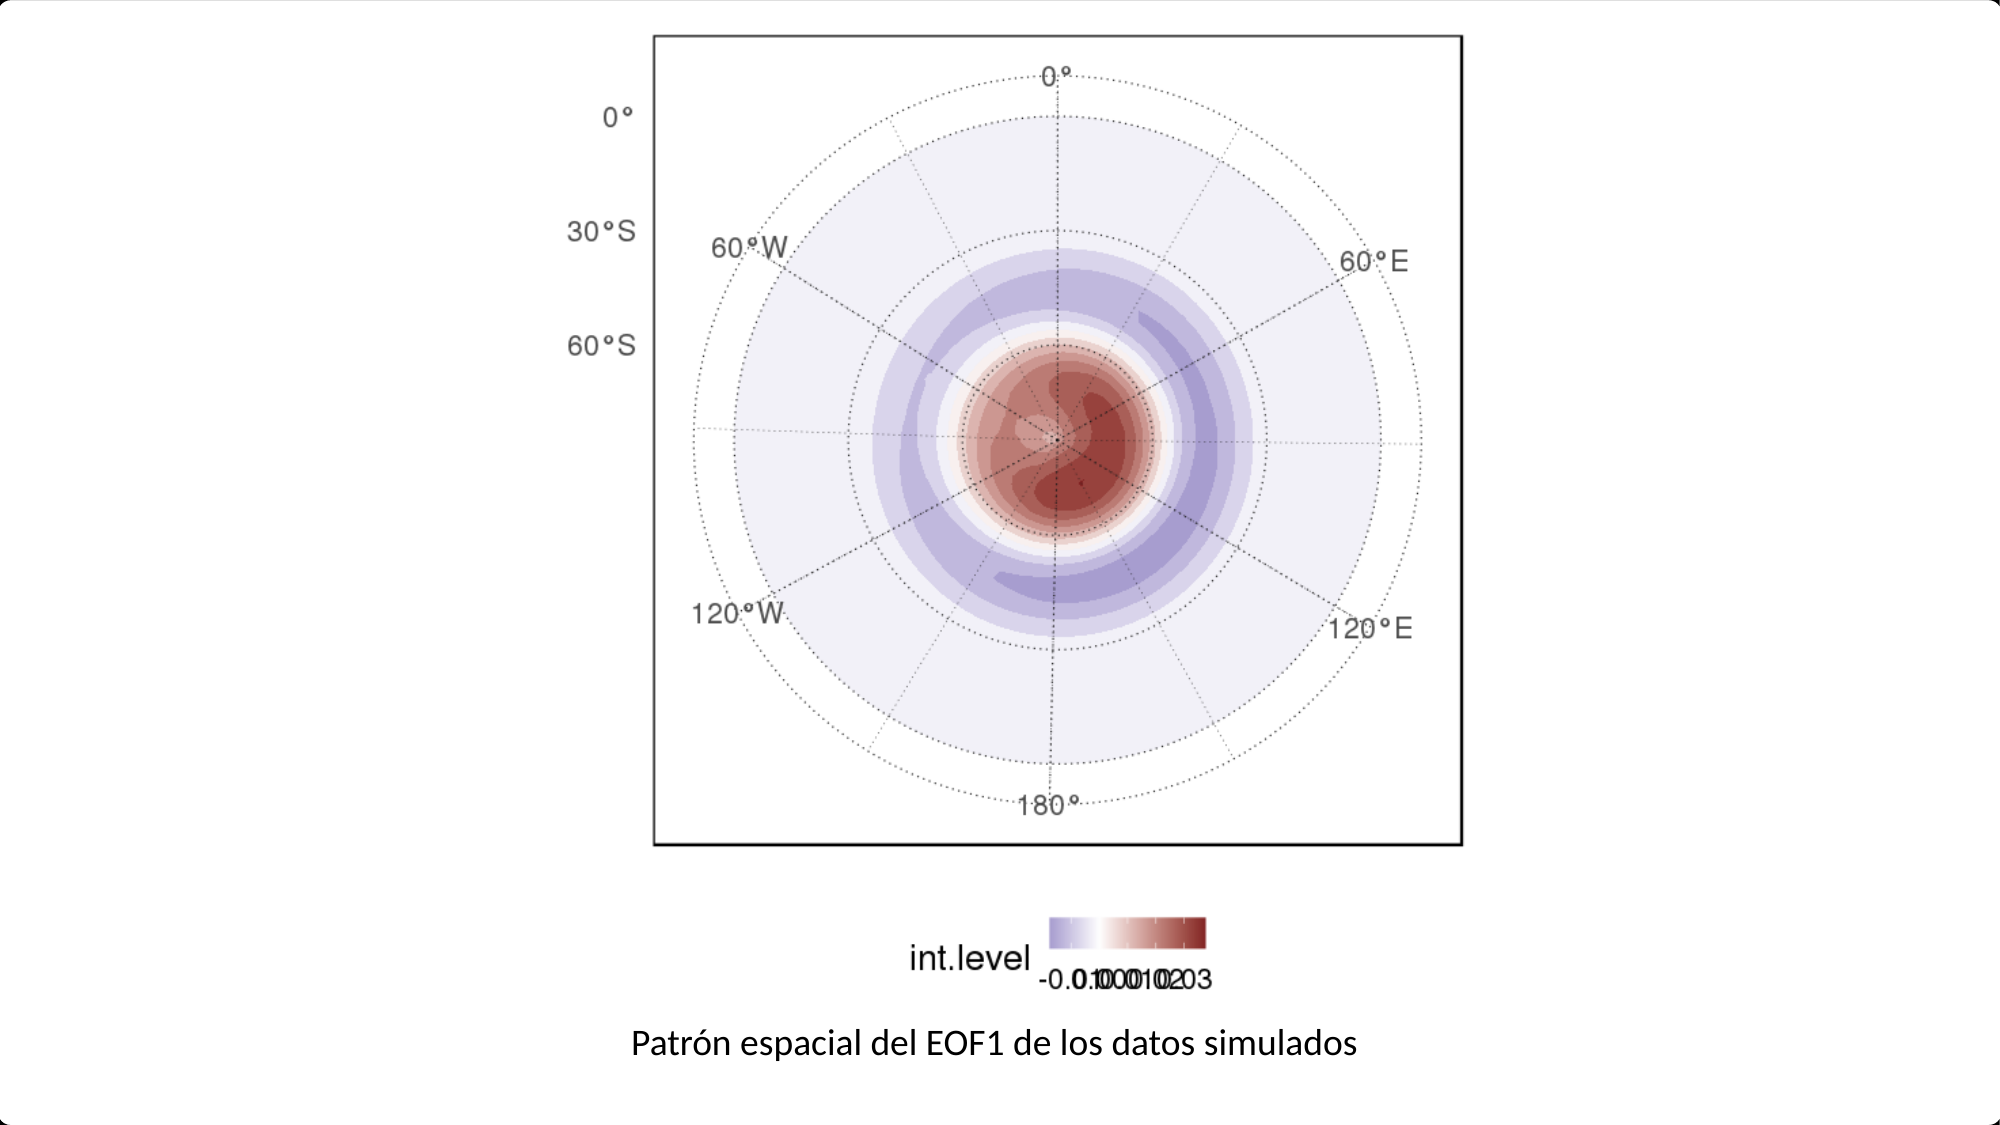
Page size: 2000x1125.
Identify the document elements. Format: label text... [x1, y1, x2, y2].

text_box Patrón espacial del EOF1 de los datos simulados [29, 1010, 1961, 1094]
picture [160, 20, 1827, 1011]
